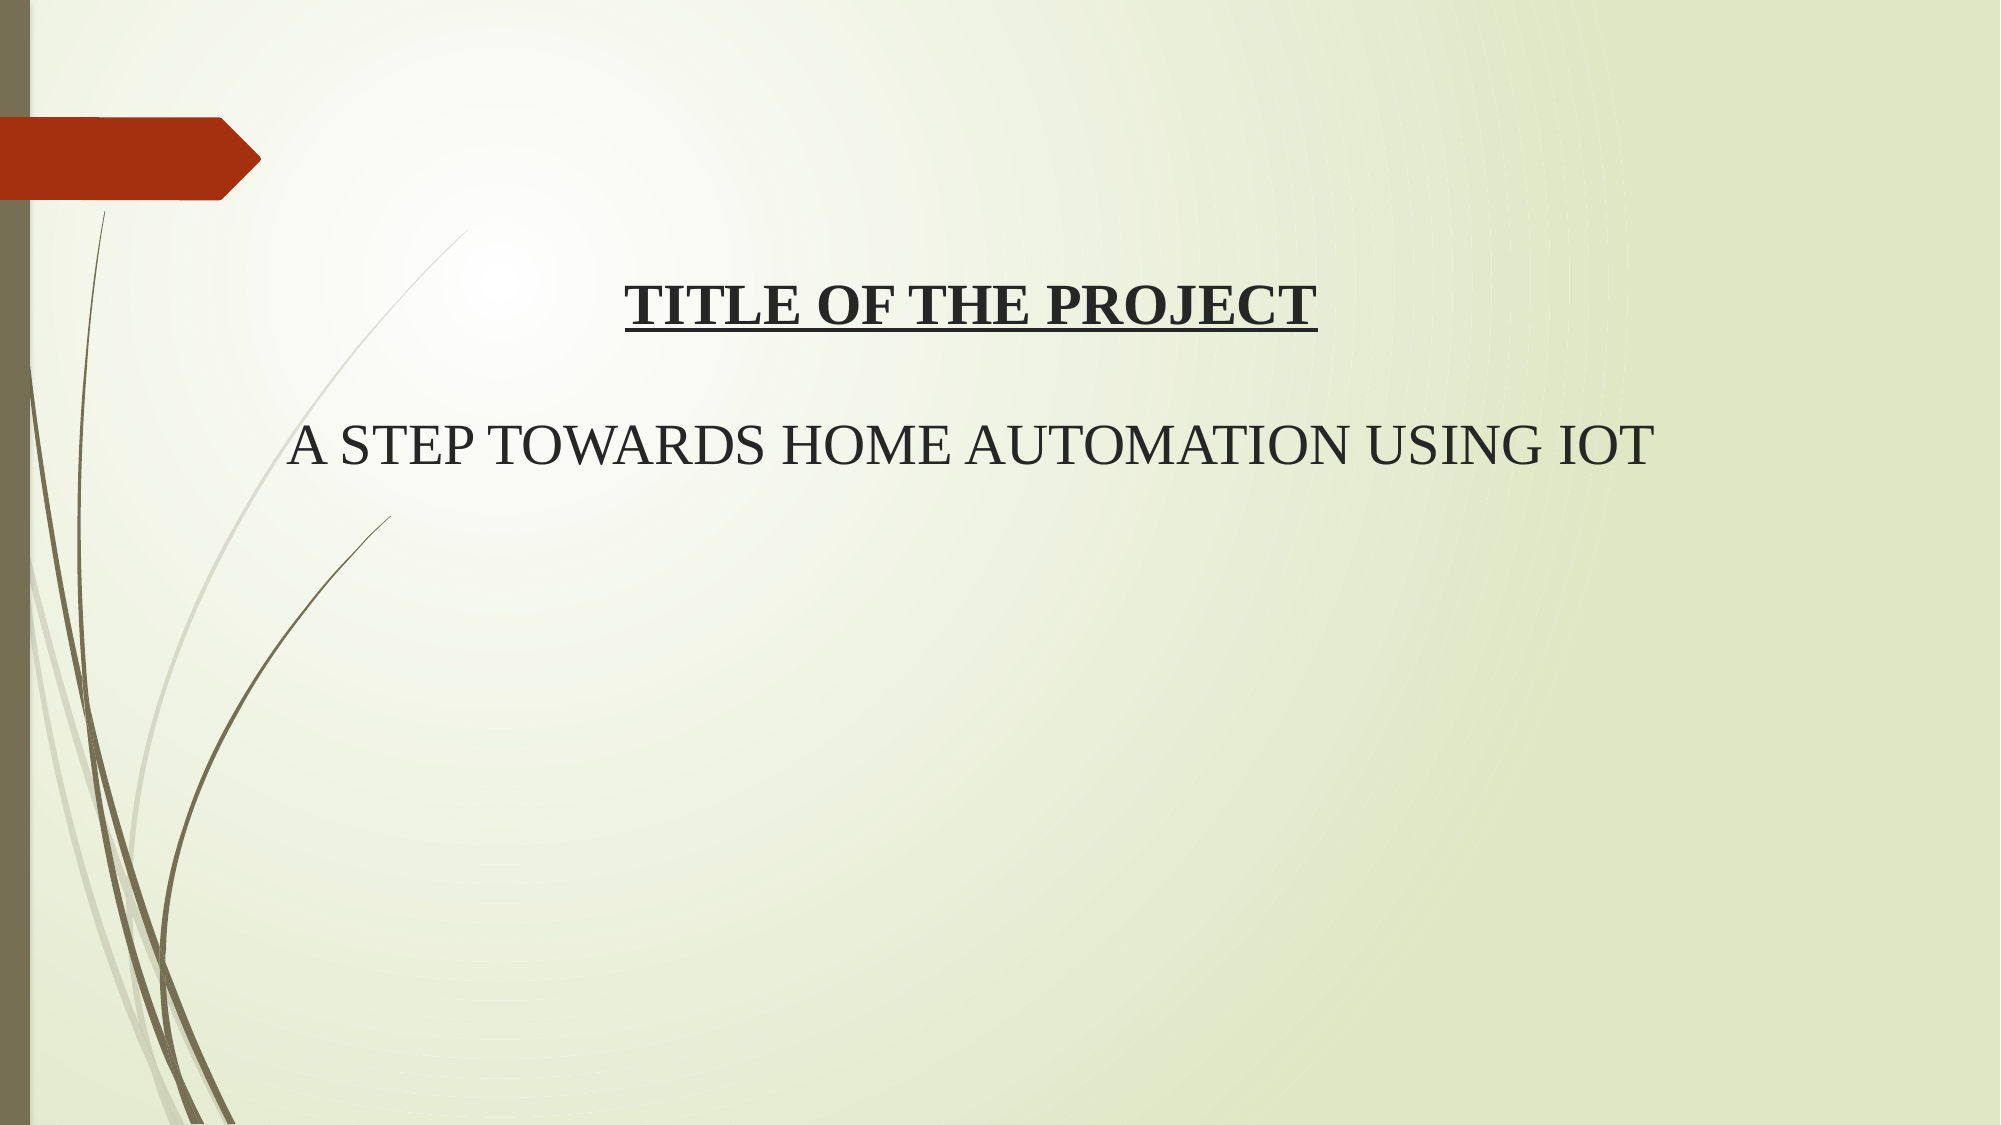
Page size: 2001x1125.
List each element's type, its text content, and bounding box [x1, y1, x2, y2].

title TITLE OF THE PROJECT A STEP TOWARDS HOME AUTOMATION USING IOT [108, 259, 1834, 707]
